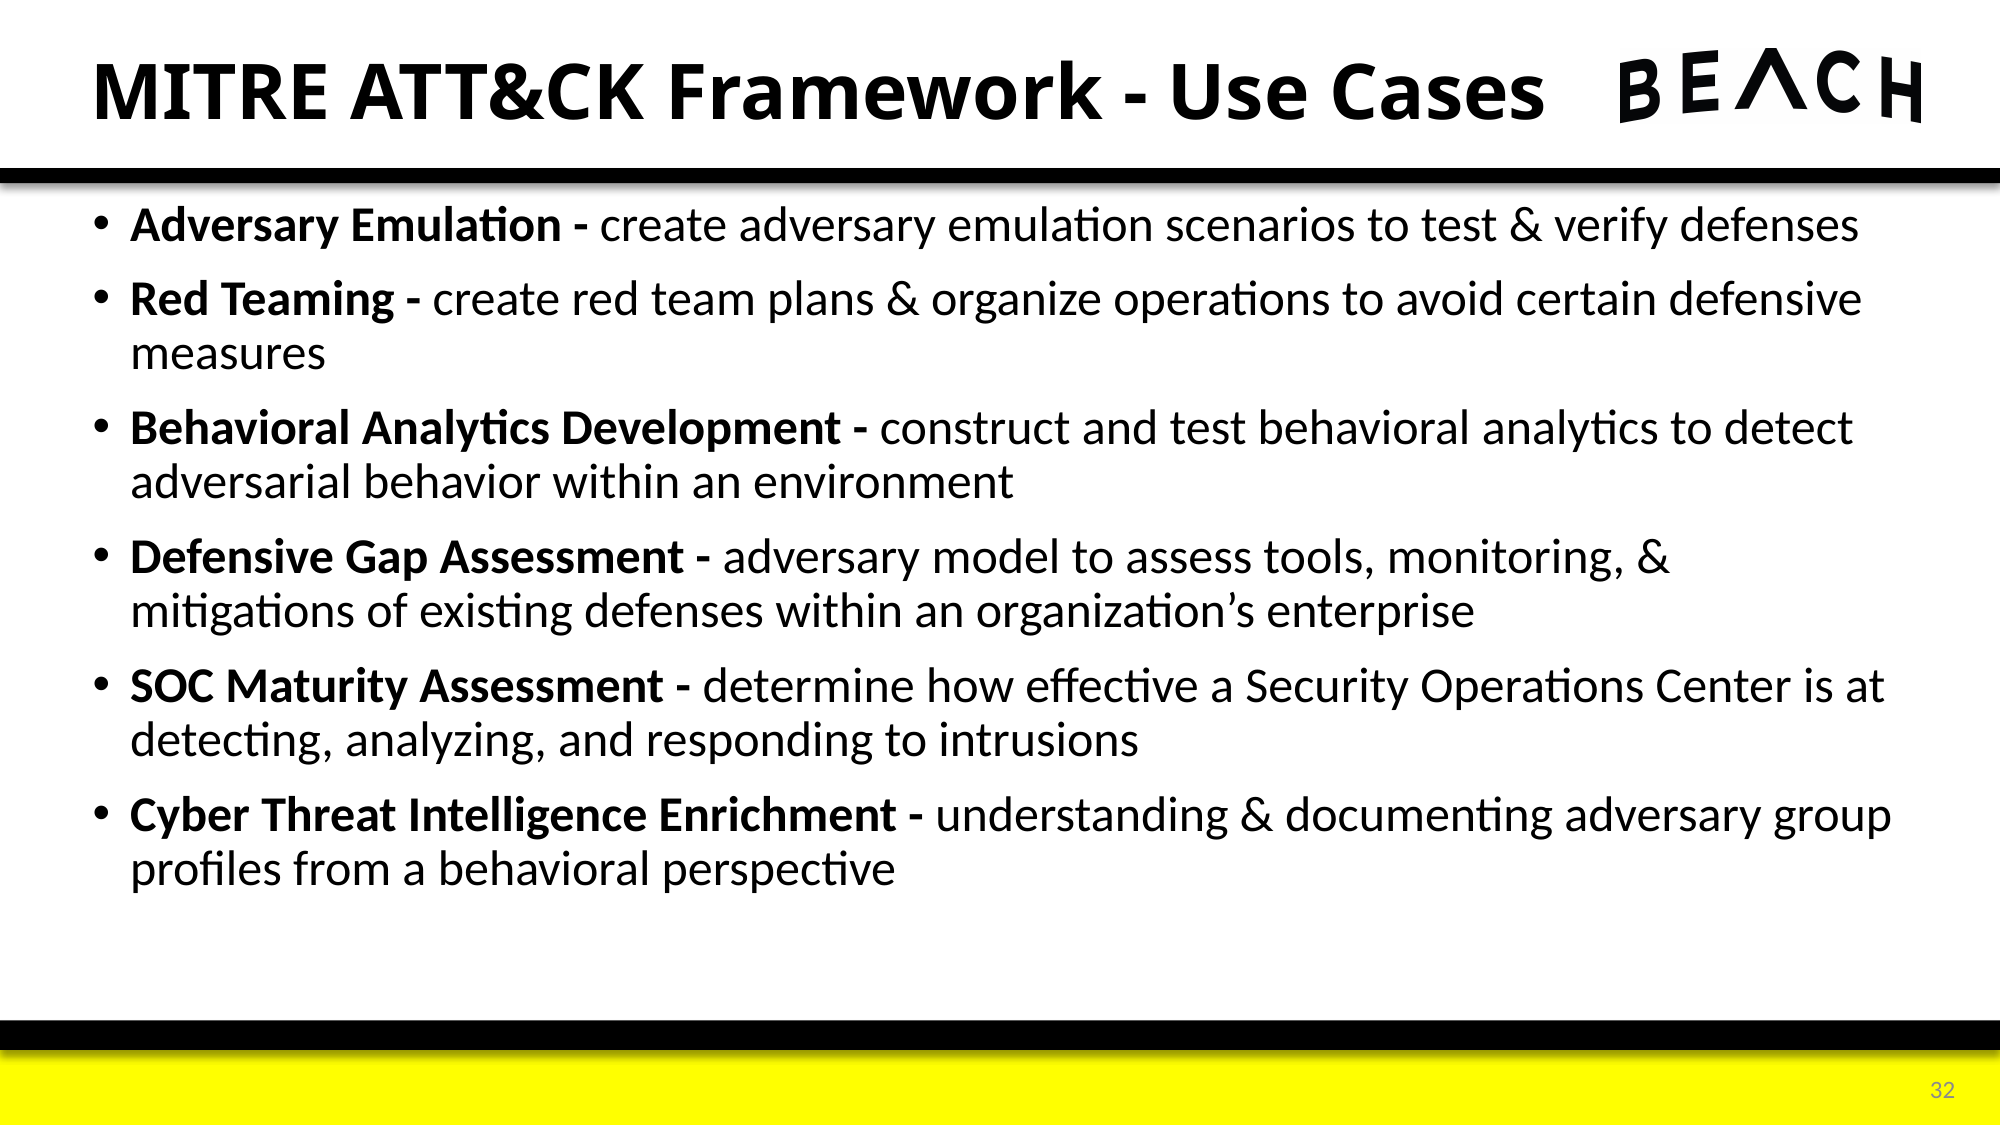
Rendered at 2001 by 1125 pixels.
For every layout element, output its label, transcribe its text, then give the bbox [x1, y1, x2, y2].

text_box [0, 167, 2000, 184]
picture [1620, 48, 1921, 124]
text_box MITRE ATT&CK Framework - Use Cases [74, 10, 1567, 179]
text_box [0, 1020, 2000, 1125]
list Adversary Emulation - create adversary emulation scenarios to test & verify defenses Red Teaming - create red team plans & organize operations to avoid certain defensive measures Behavioral Analytics Development - construct and test behavioral analytics to detect adversarial behavior within an environment Defensive Gap Assessment - adversary model to assess tools, monitoring, & mitigations of existing defenses within an organization’s enterprise SOC Maturity Assessment - determine how effective a Security Operations Center is at detecting, analyzing, and responding to intrusions Cyber Threat Intelligence Enrichment - understanding & documenting adversary group profiles from a behavioral perspective [77, 190, 1921, 990]
